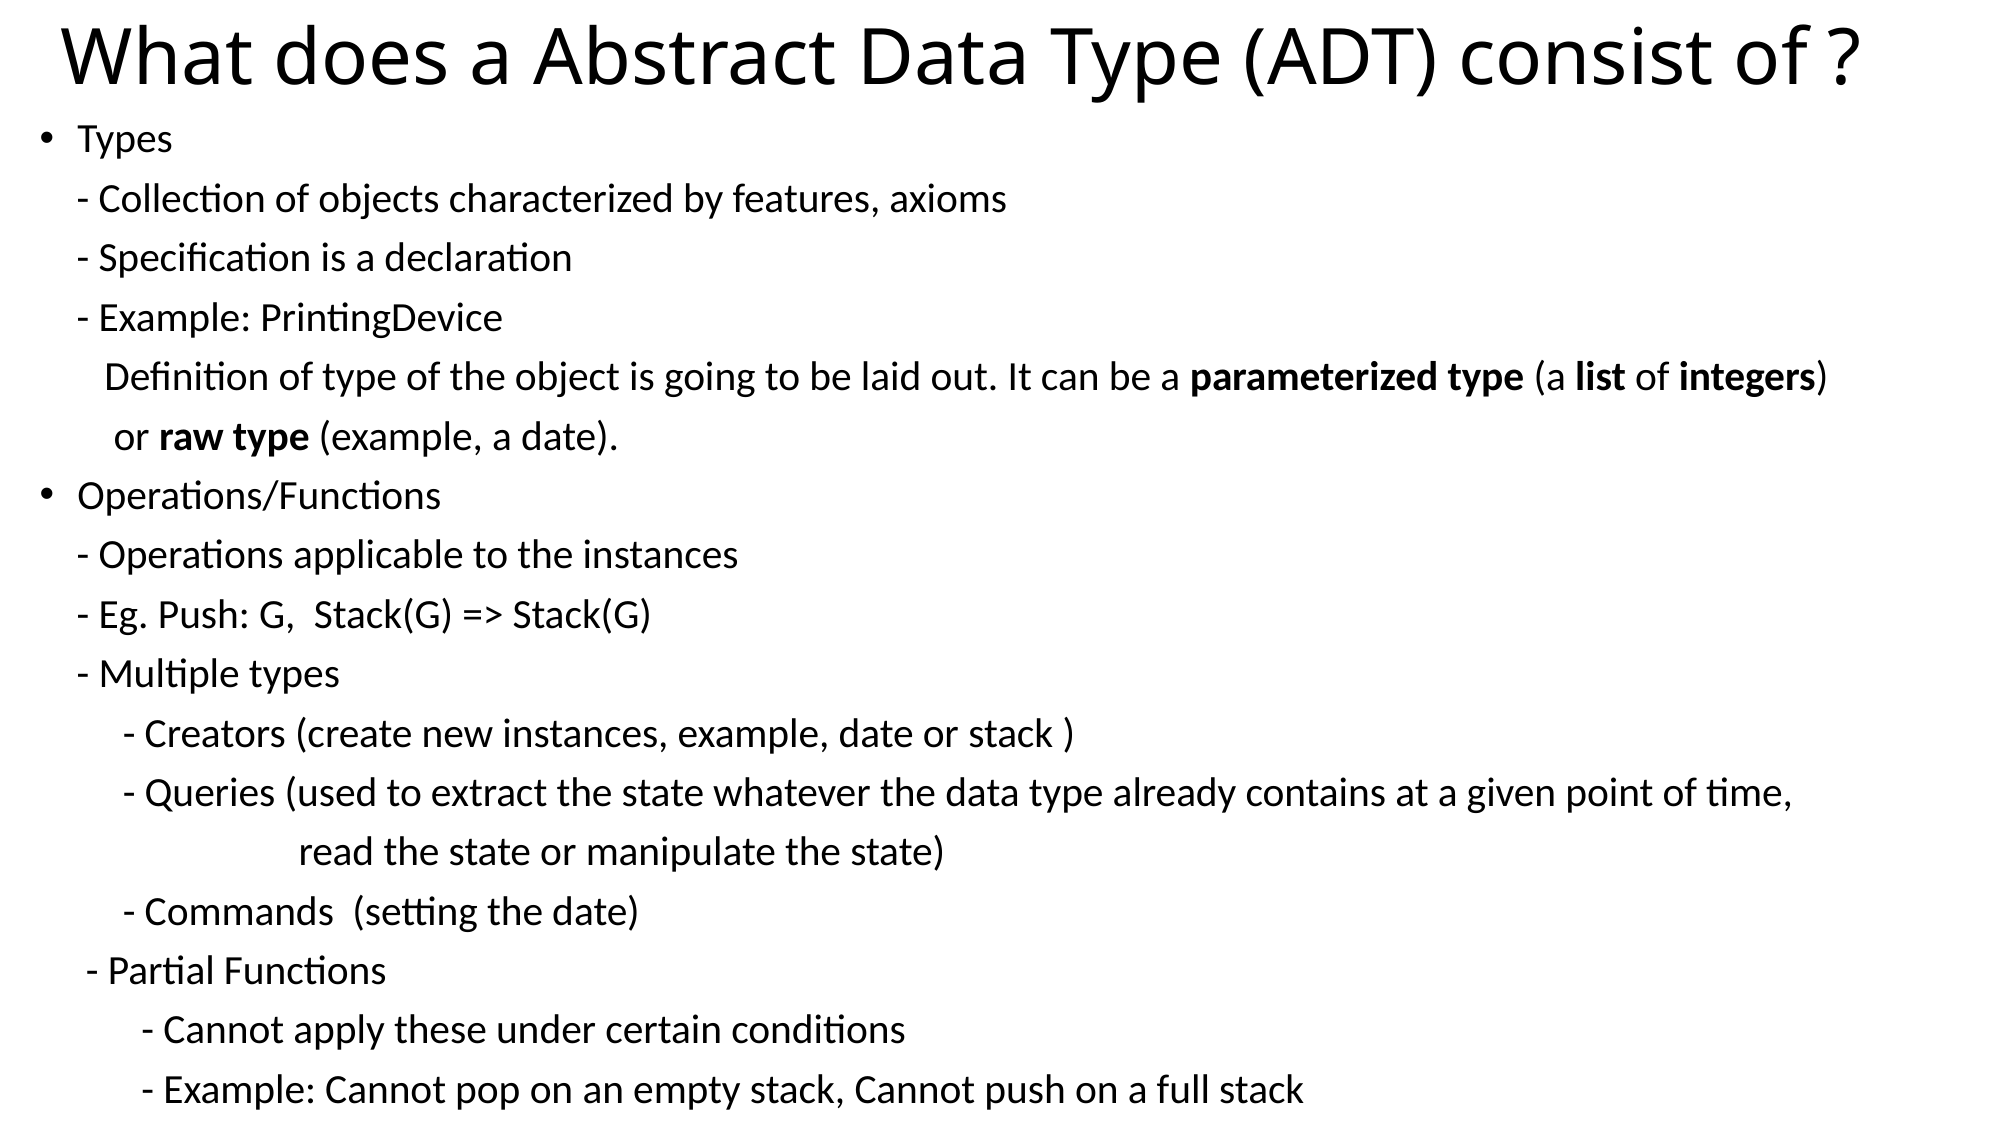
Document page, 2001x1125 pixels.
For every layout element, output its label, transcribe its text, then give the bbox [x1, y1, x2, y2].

title What does a Abstract Data Type (ADT) consist of ? [45, 8, 1965, 109]
list Types - Collection of objects characterized by features, axioms - Specification is a declaration - Example: PrintingDevice Definition of type of the object is going to be laid out. It can be a parameterized type (a list of integers) or raw type (example, a date). Operations/Functions - Operations applicable to the instances - Eg. Push: G, Stack(G) => Stack(G) - Multiple types - Creators (create new instances, example, date or stack ) - Queries (used to extract the state whatever the data type already contains at a given point of time, read the state or manipulate the state) - Commands (setting the date) - Partial Functions - Cannot apply these under certain conditions - Example: Cannot pop on an empty stack, Cannot push on a full stack [24, 109, 2000, 1125]
